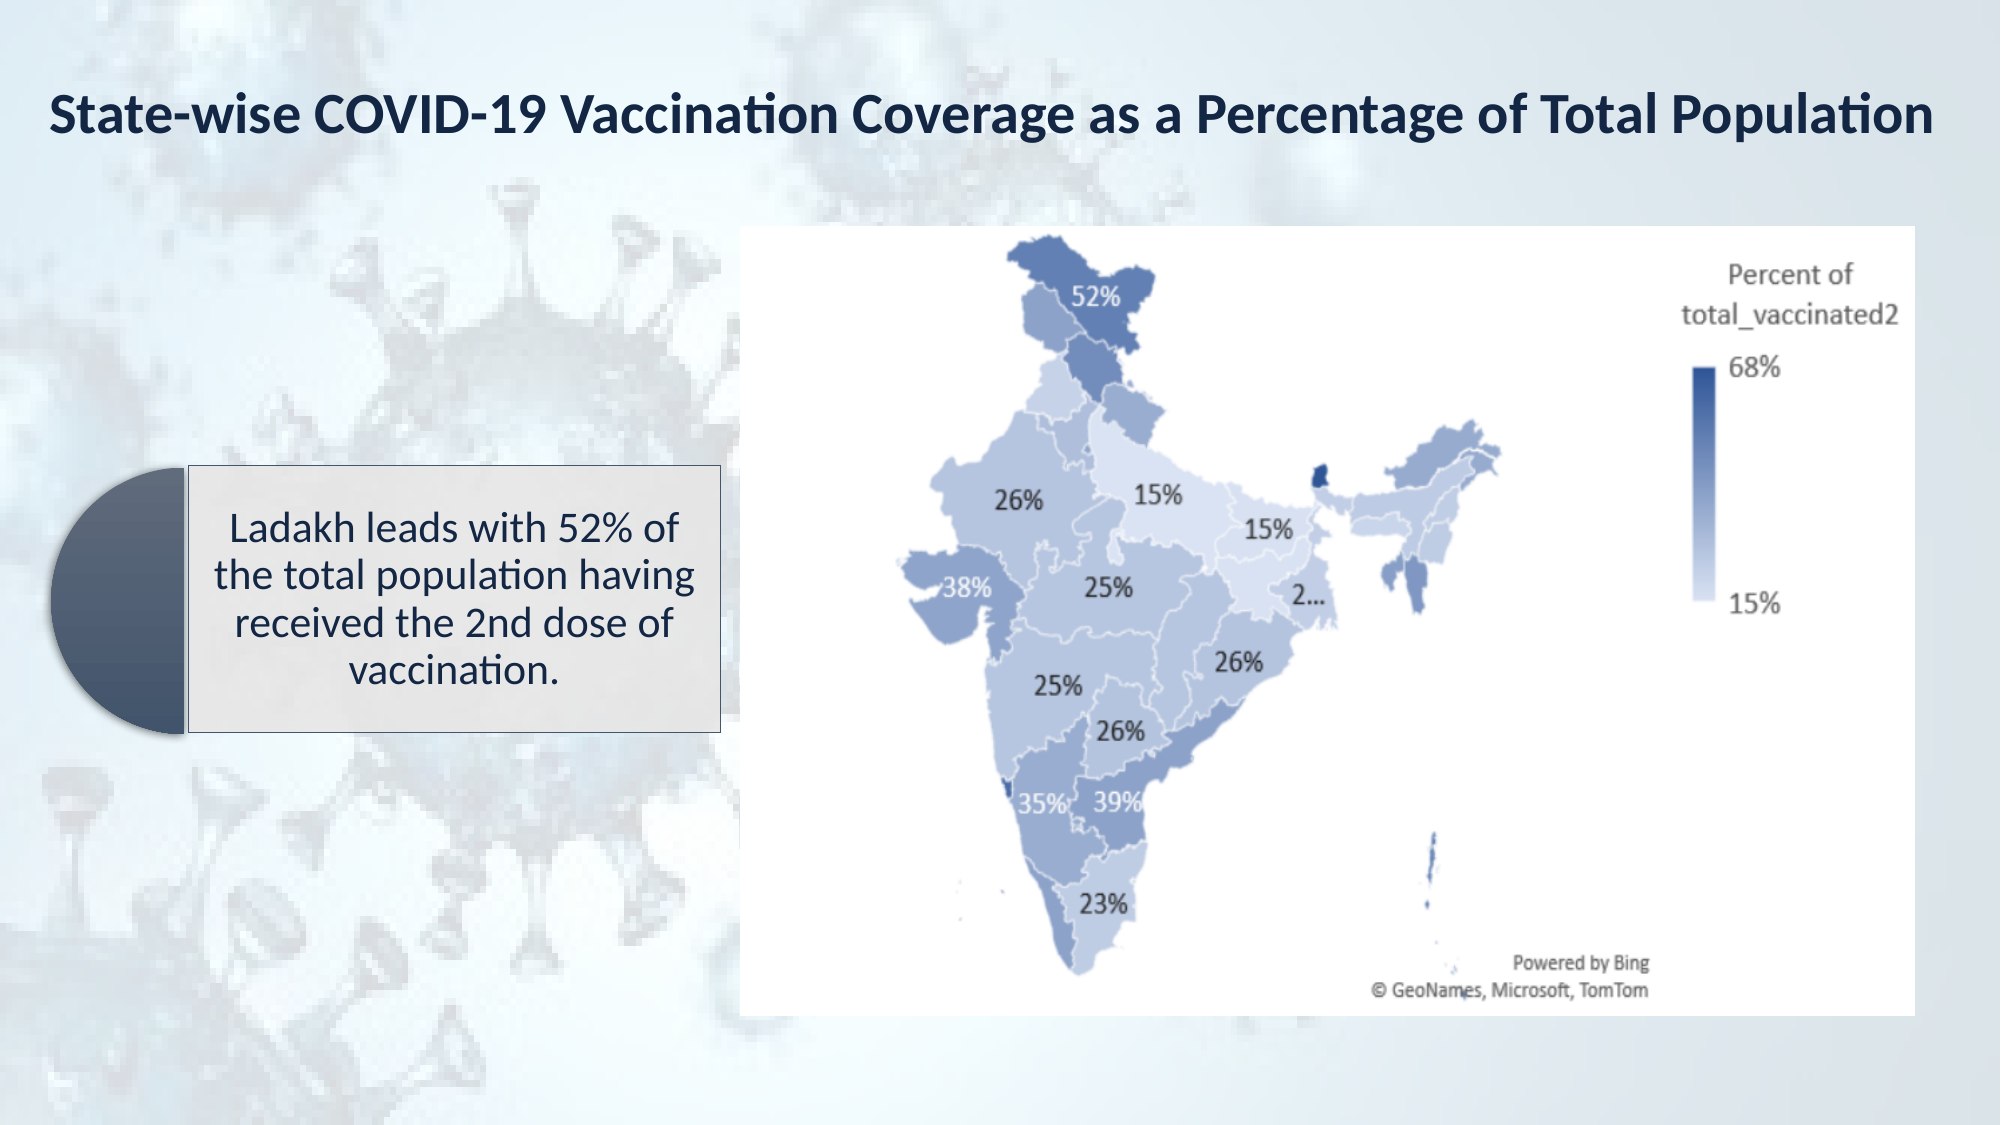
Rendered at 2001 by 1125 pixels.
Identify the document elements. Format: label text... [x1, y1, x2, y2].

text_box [67, 465, 717, 733]
picture [740, 226, 1915, 1016]
title State-wise COVID-19 Vaccination Coverage as a Percentage of Total Population [34, 59, 1969, 169]
